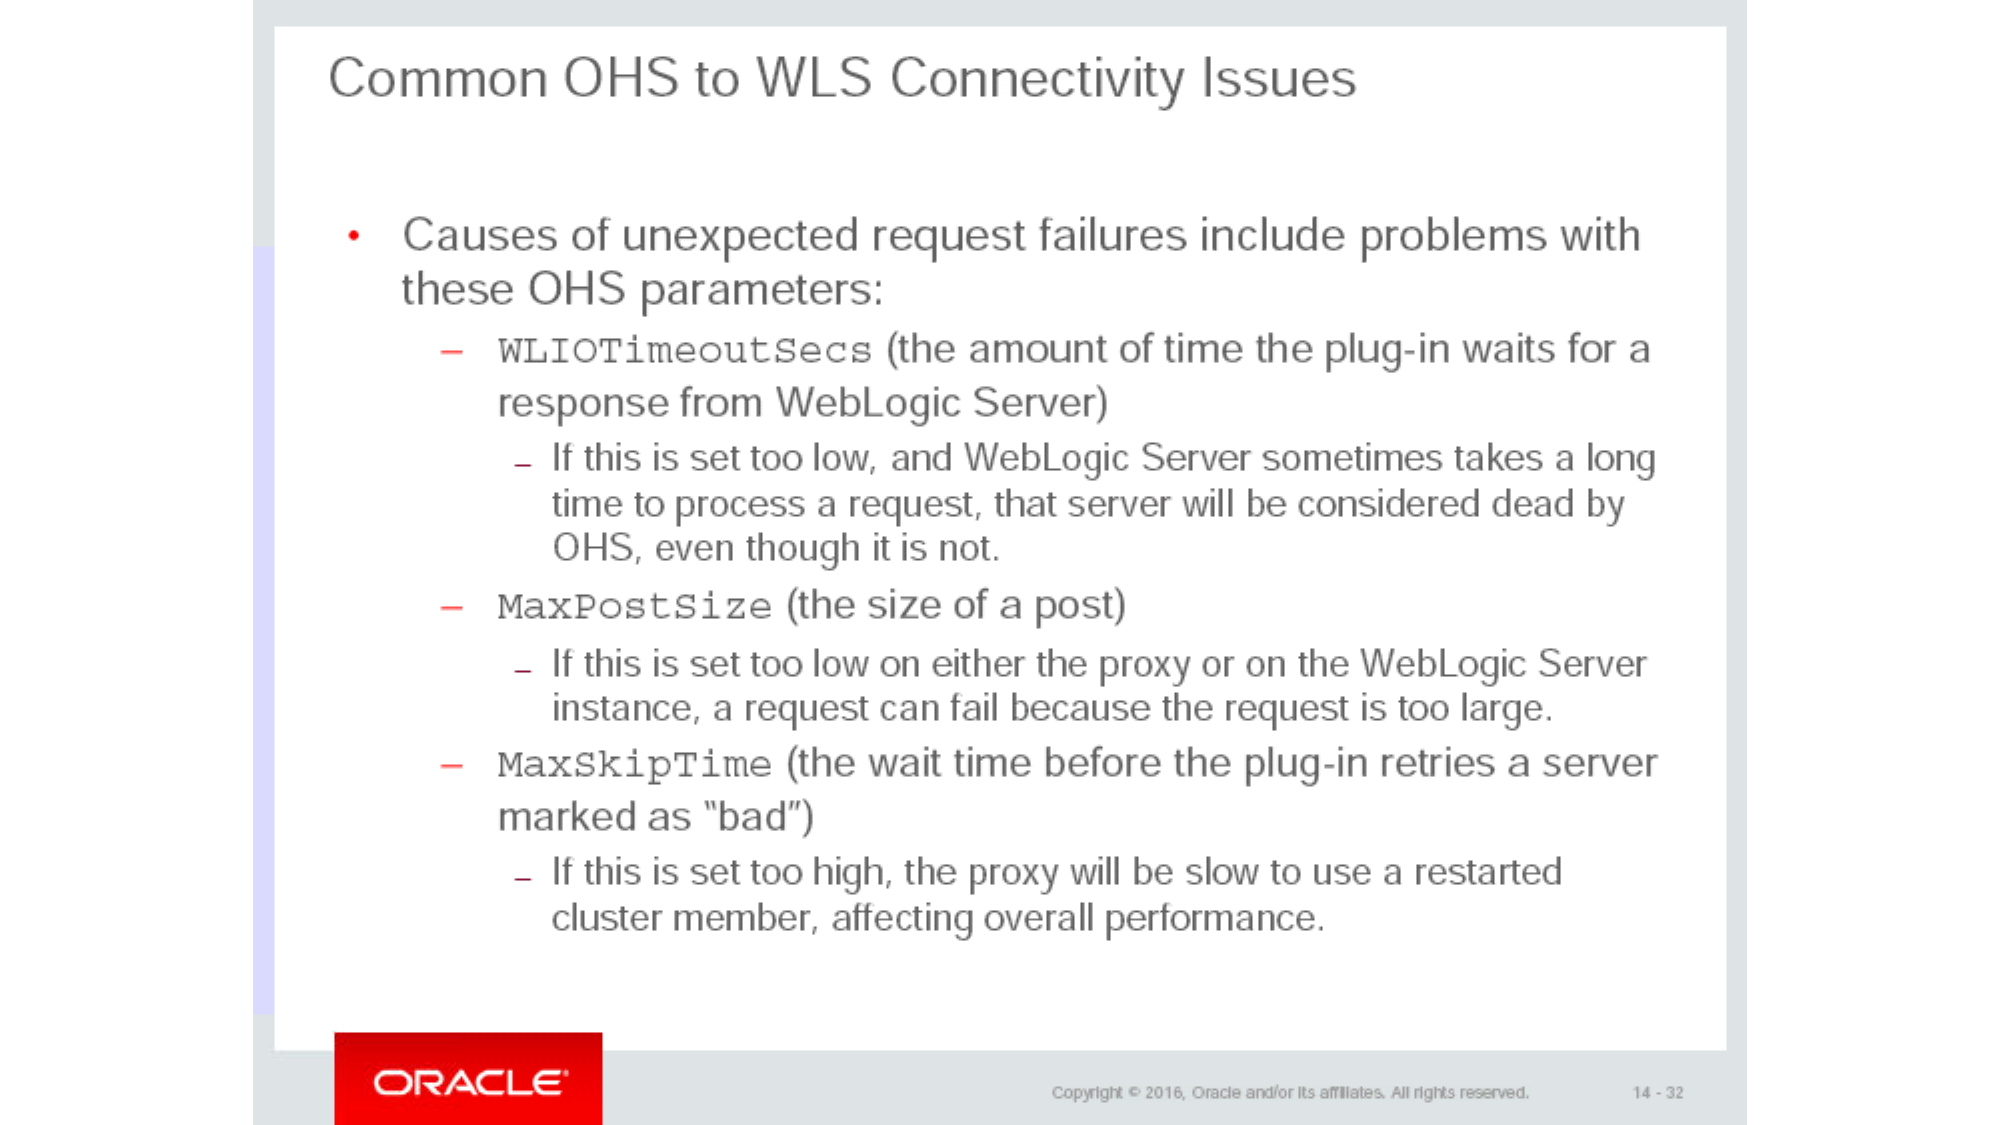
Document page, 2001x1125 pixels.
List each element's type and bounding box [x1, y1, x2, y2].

picture [253, 0, 1747, 1125]
